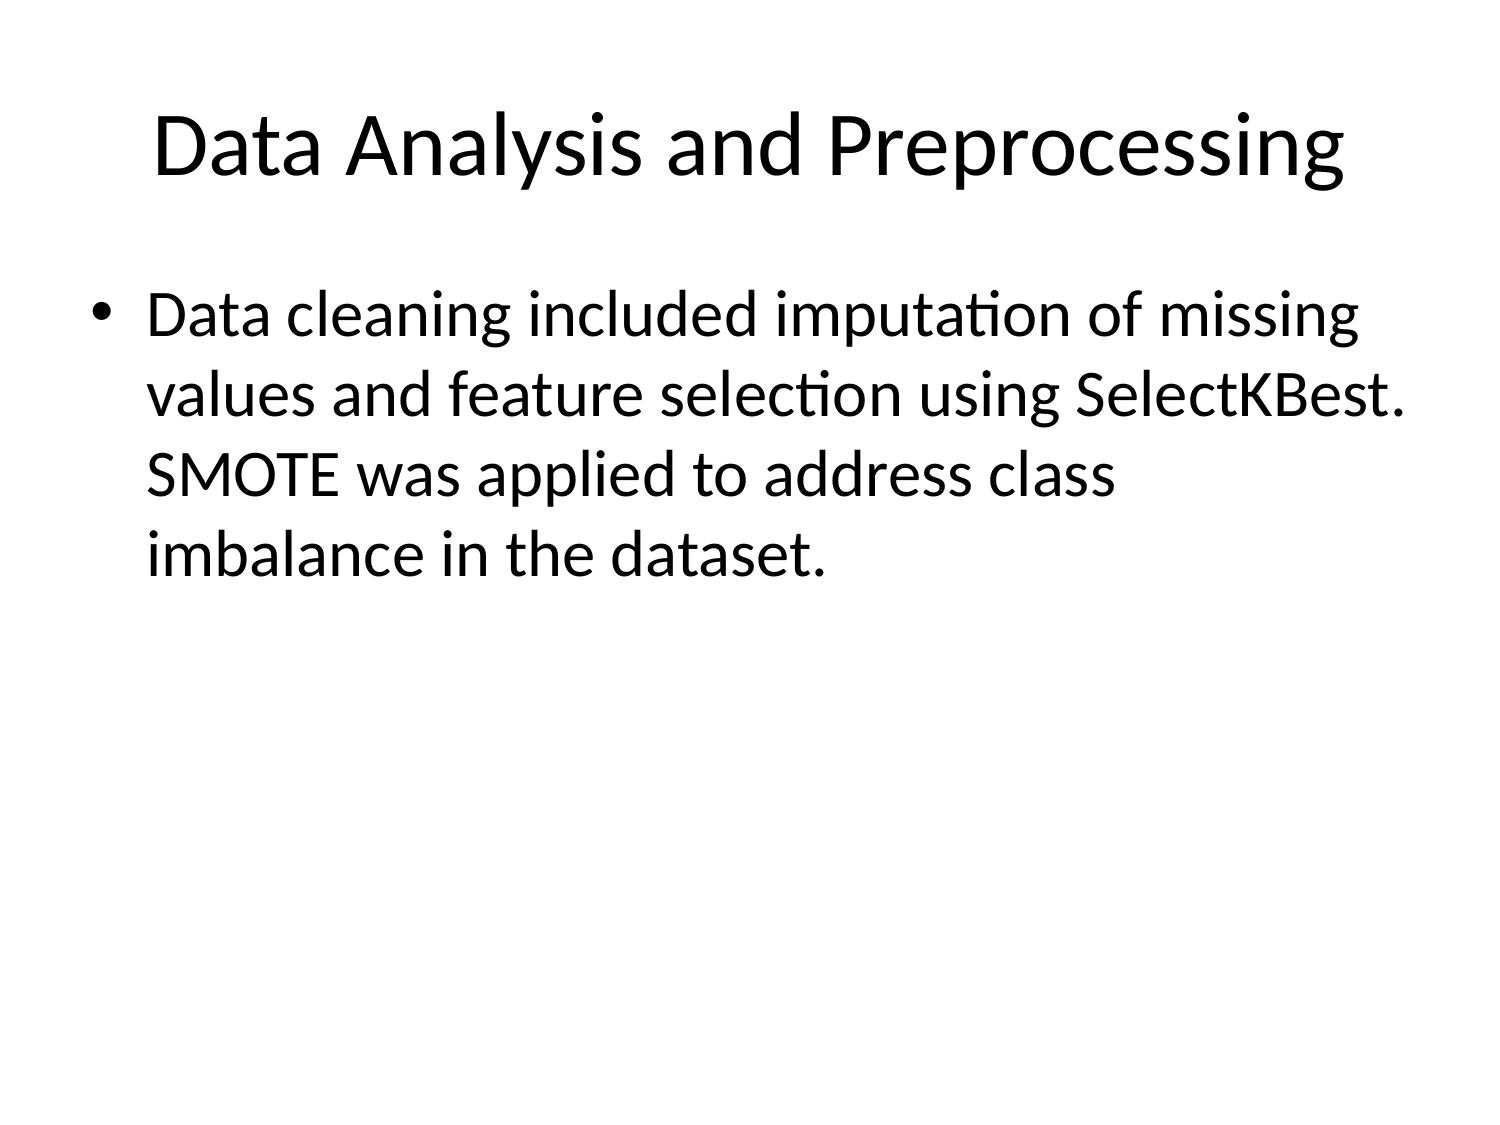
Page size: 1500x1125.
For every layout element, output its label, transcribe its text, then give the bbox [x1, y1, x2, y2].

list Data cleaning included imputation of missing values and feature selection using SelectKBest. SMOTE was applied to address class imbalance in the dataset. [75, 262, 1425, 1005]
title Data Analysis and Preprocessing [75, 45, 1425, 233]
